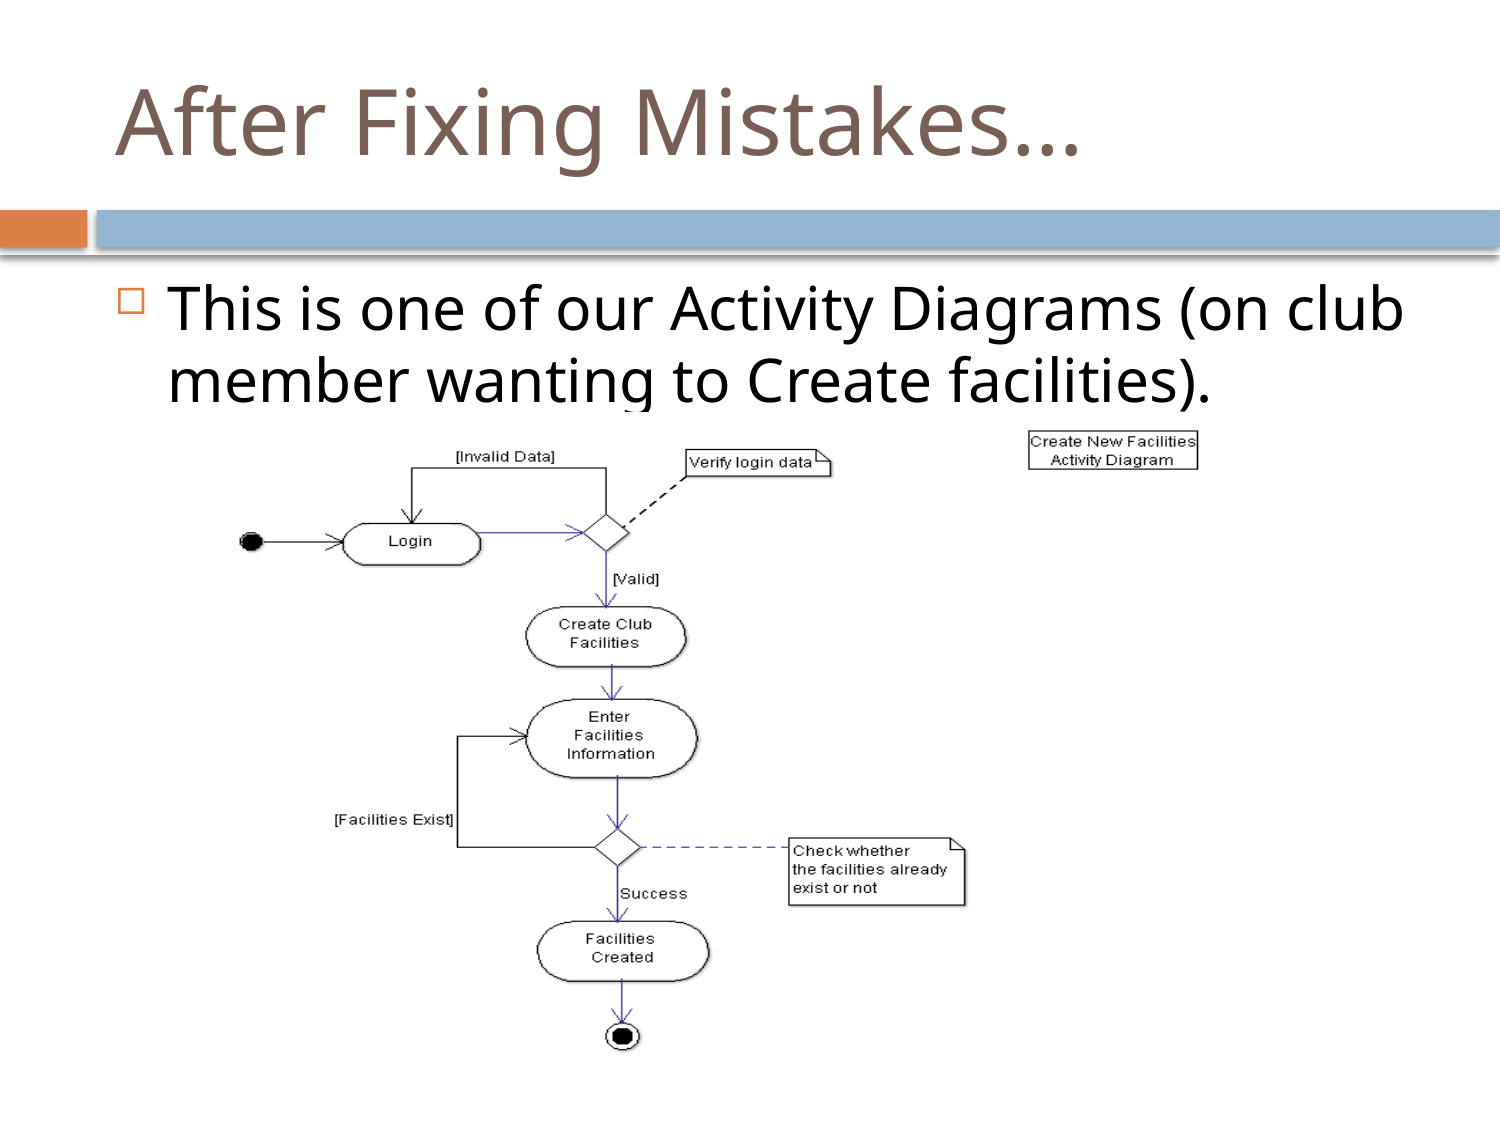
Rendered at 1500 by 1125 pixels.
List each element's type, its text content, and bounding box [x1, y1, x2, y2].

picture [137, 412, 1227, 1101]
list This is one of our Activity Diagrams (on club member wanting to Create facilities). [100, 262, 1438, 1000]
title After Fixing Mistakes… [100, 37, 1438, 200]
